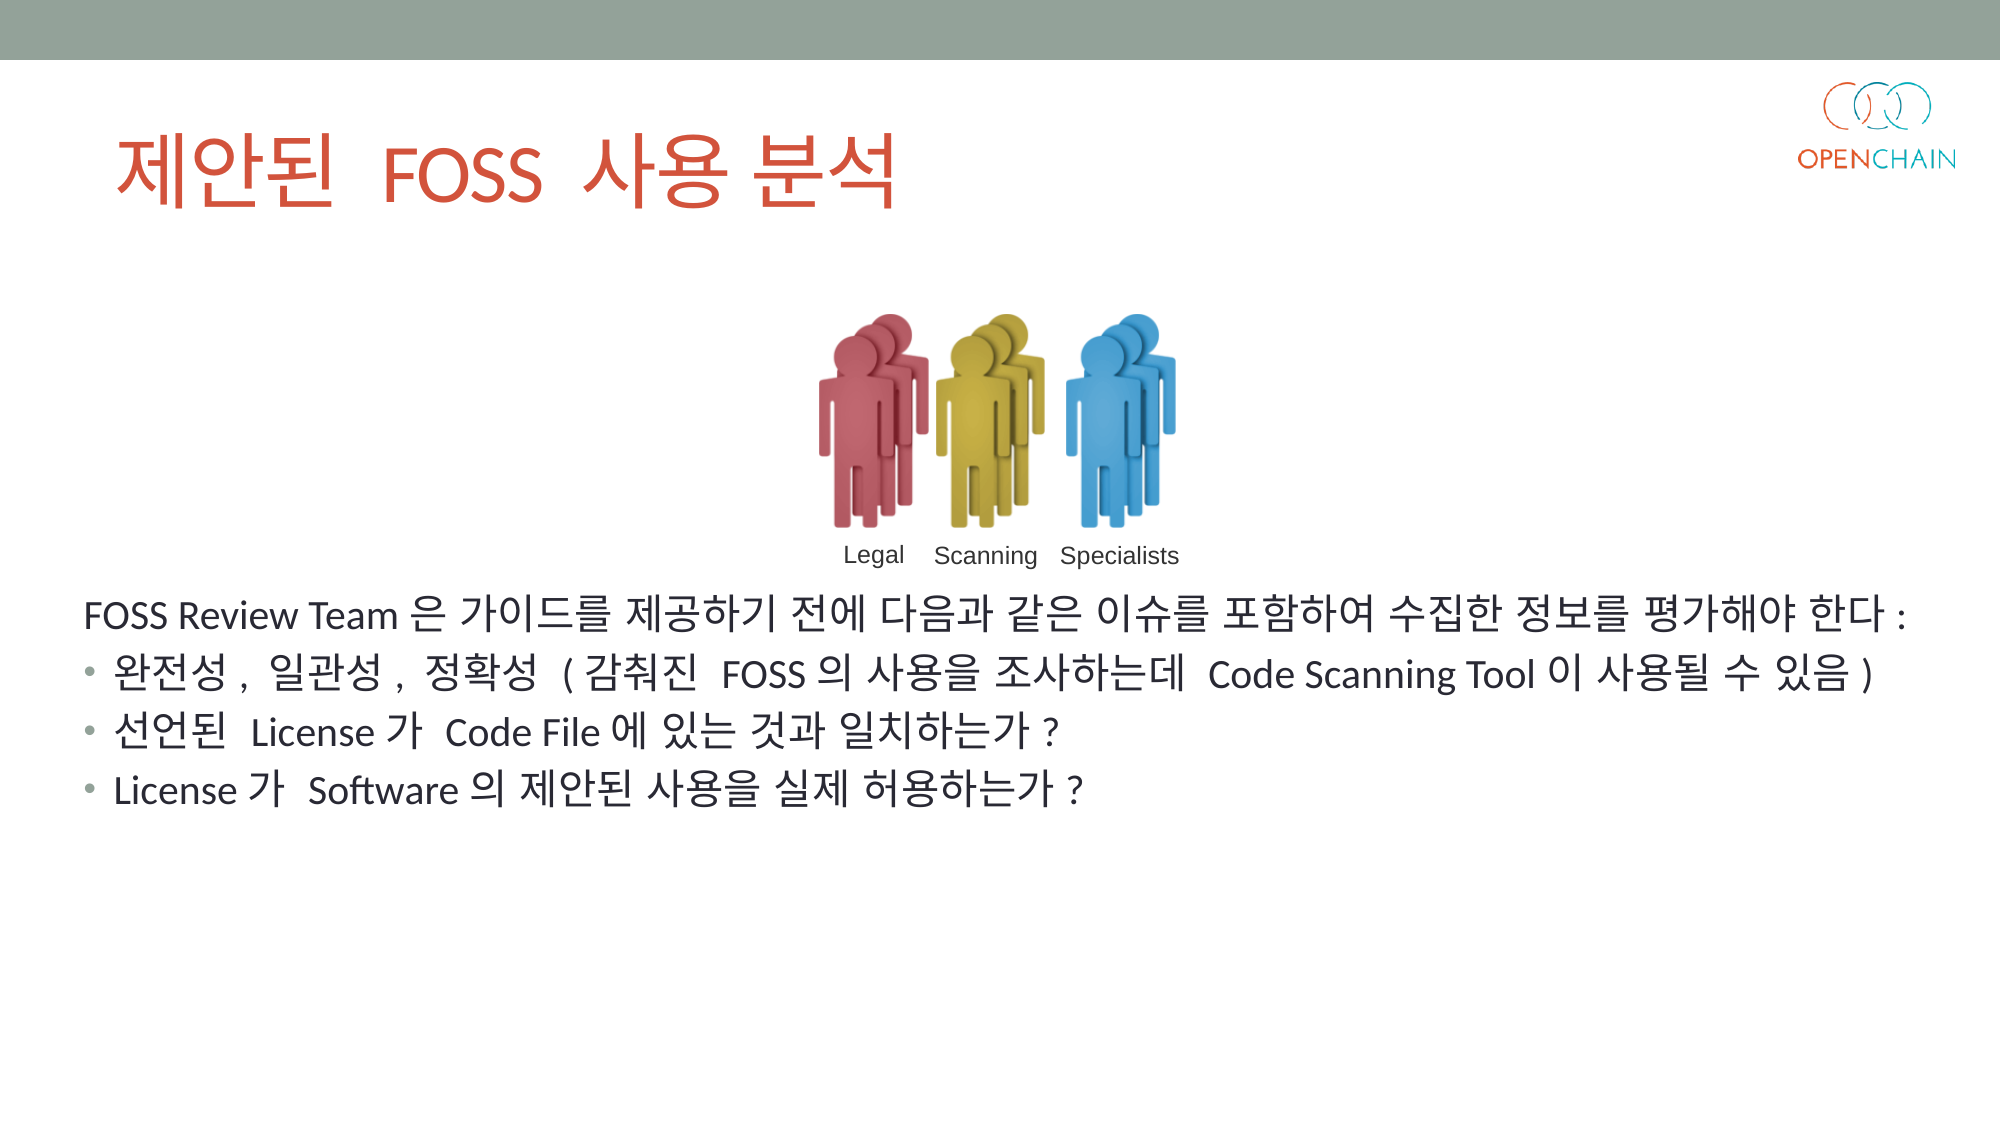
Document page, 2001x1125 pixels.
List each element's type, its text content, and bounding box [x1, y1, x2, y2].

list FOSS Review Team은 가이드를 제공하기 전에 다음과 같은 이슈를 포함하여 수집한 정보를 평가해야 한다: 완전성, 일관성, 정확성 (감춰진 FOSS의 사용을 조사하는데 Code Scanning Tool이 사용될 수 있음) 선언된 License가 Code File에 있는 것과 일치하는가? License가 Software의 제안된 사용을 실제 허용하는가? [68, 580, 1919, 1125]
text_box Specialists [1044, 531, 1195, 577]
text_box Scanning [918, 535, 1044, 577]
picture [1066, 314, 1176, 529]
picture [1798, 82, 1955, 169]
picture [819, 314, 929, 529]
picture [936, 314, 1046, 529]
title 제안된 FOSS 사용 분석 [99, 87, 1900, 250]
text_box Legal [828, 538, 918, 576]
